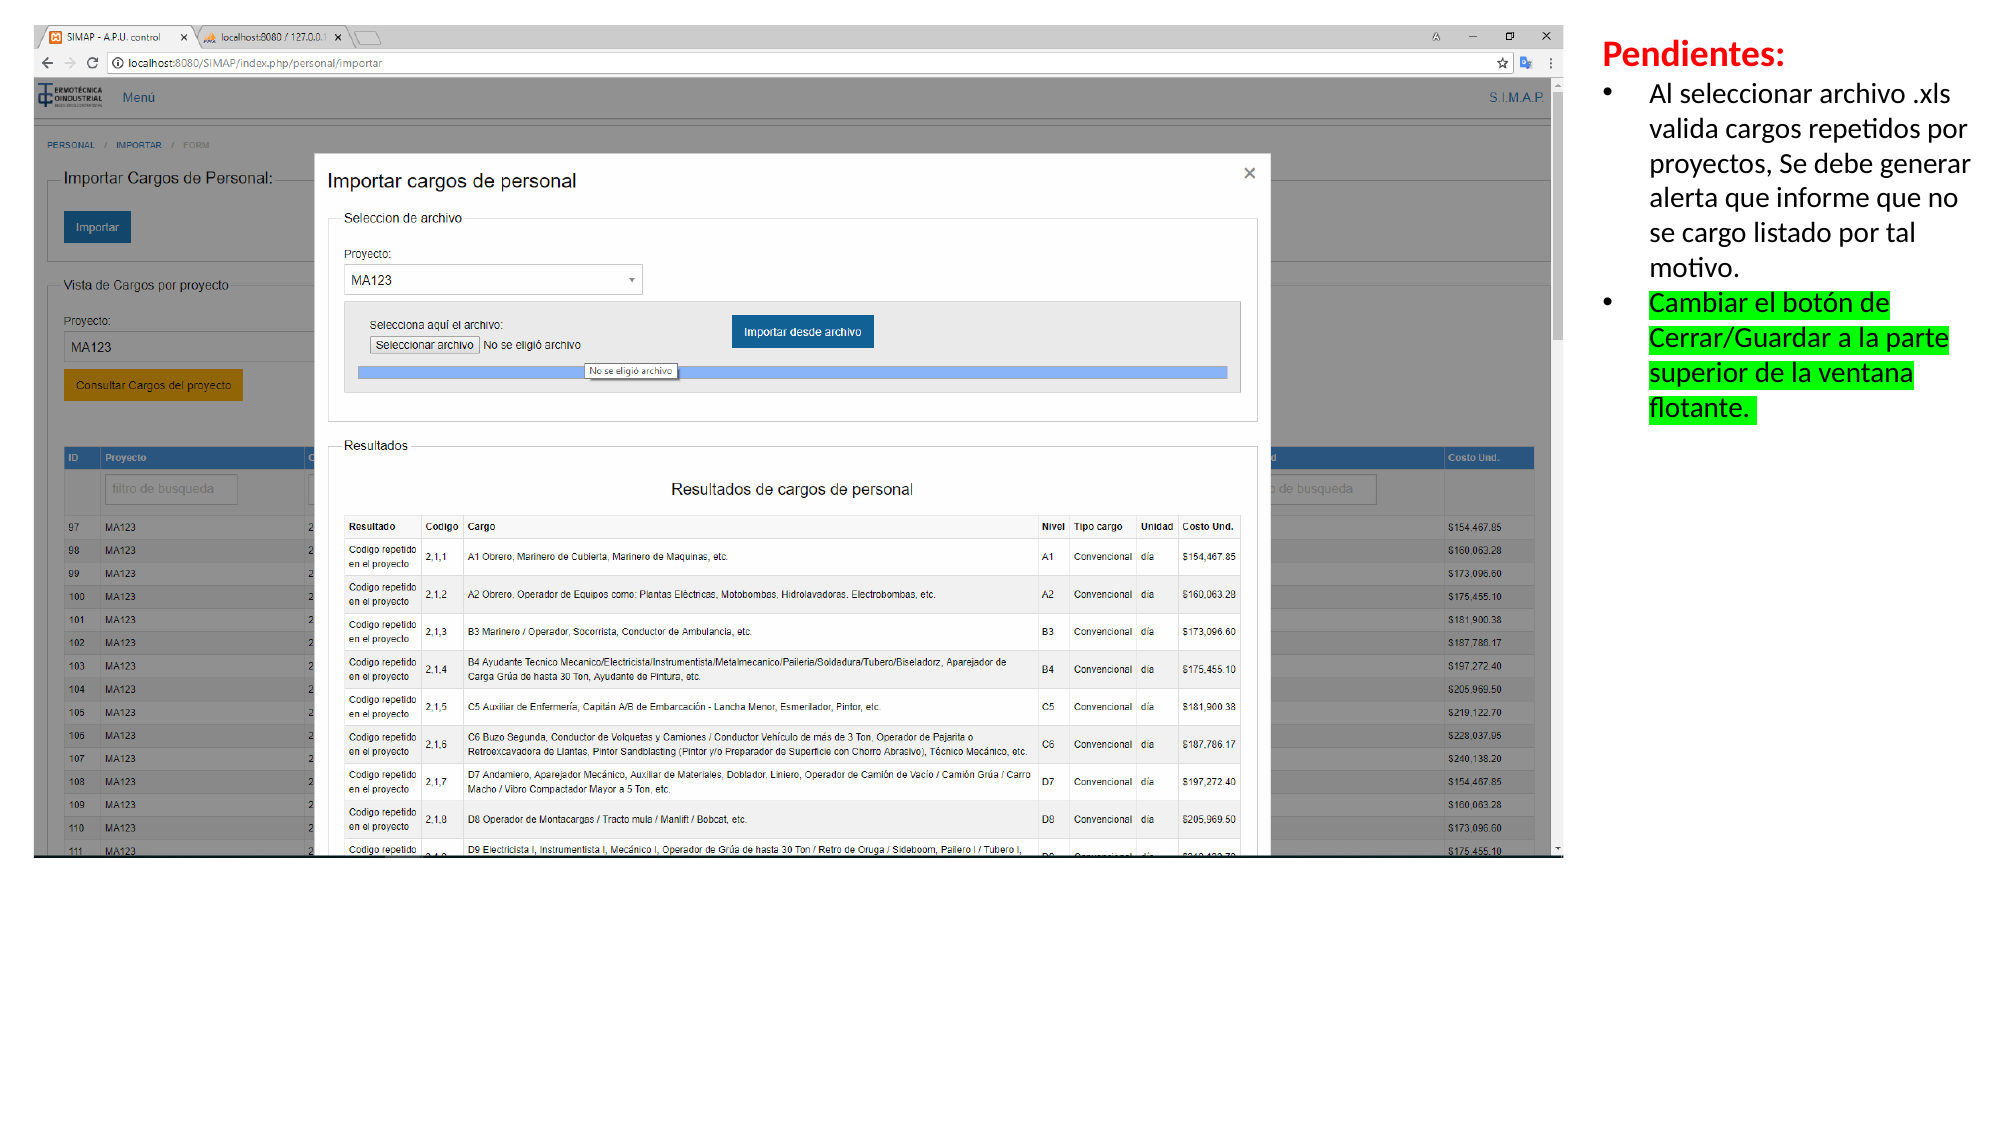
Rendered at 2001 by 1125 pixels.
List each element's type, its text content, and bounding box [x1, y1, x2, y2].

picture [33, 25, 1564, 858]
text_box Pendientes: Al seleccionar archivo .xls valida cargos repetidos por proyectos, Se debe generar alerta que informe que no se cargo listado por tal motivo. Cambiar el botón de Cerrar/Guardar a la parte superior de la ventana flotante. [1587, 21, 1988, 691]
